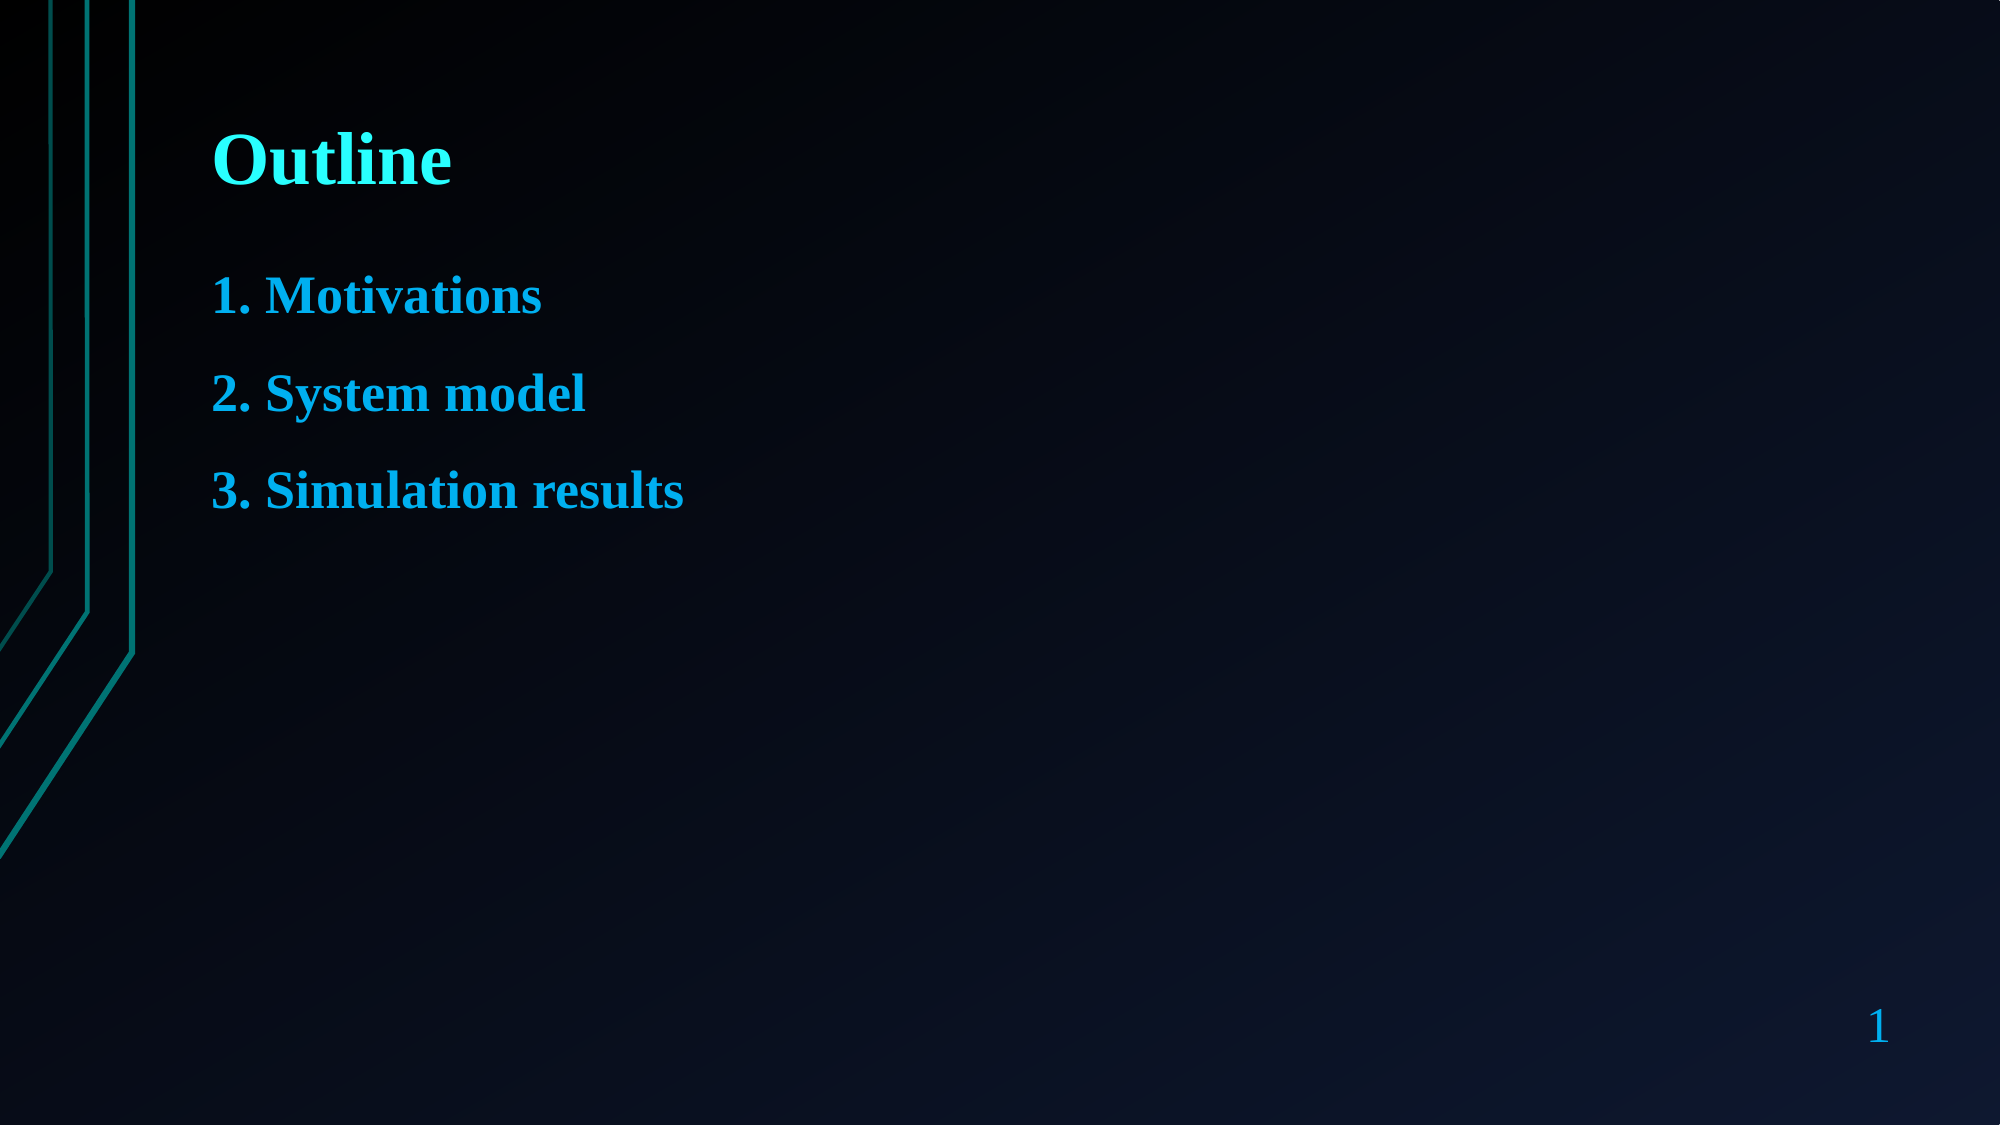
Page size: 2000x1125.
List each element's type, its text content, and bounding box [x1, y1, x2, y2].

text_box 1. Motivations 2. System model 3. Simulation results [196, 219, 1768, 527]
text_box 1 [1851, 985, 1907, 1060]
text_box Outline [196, 101, 1910, 207]
